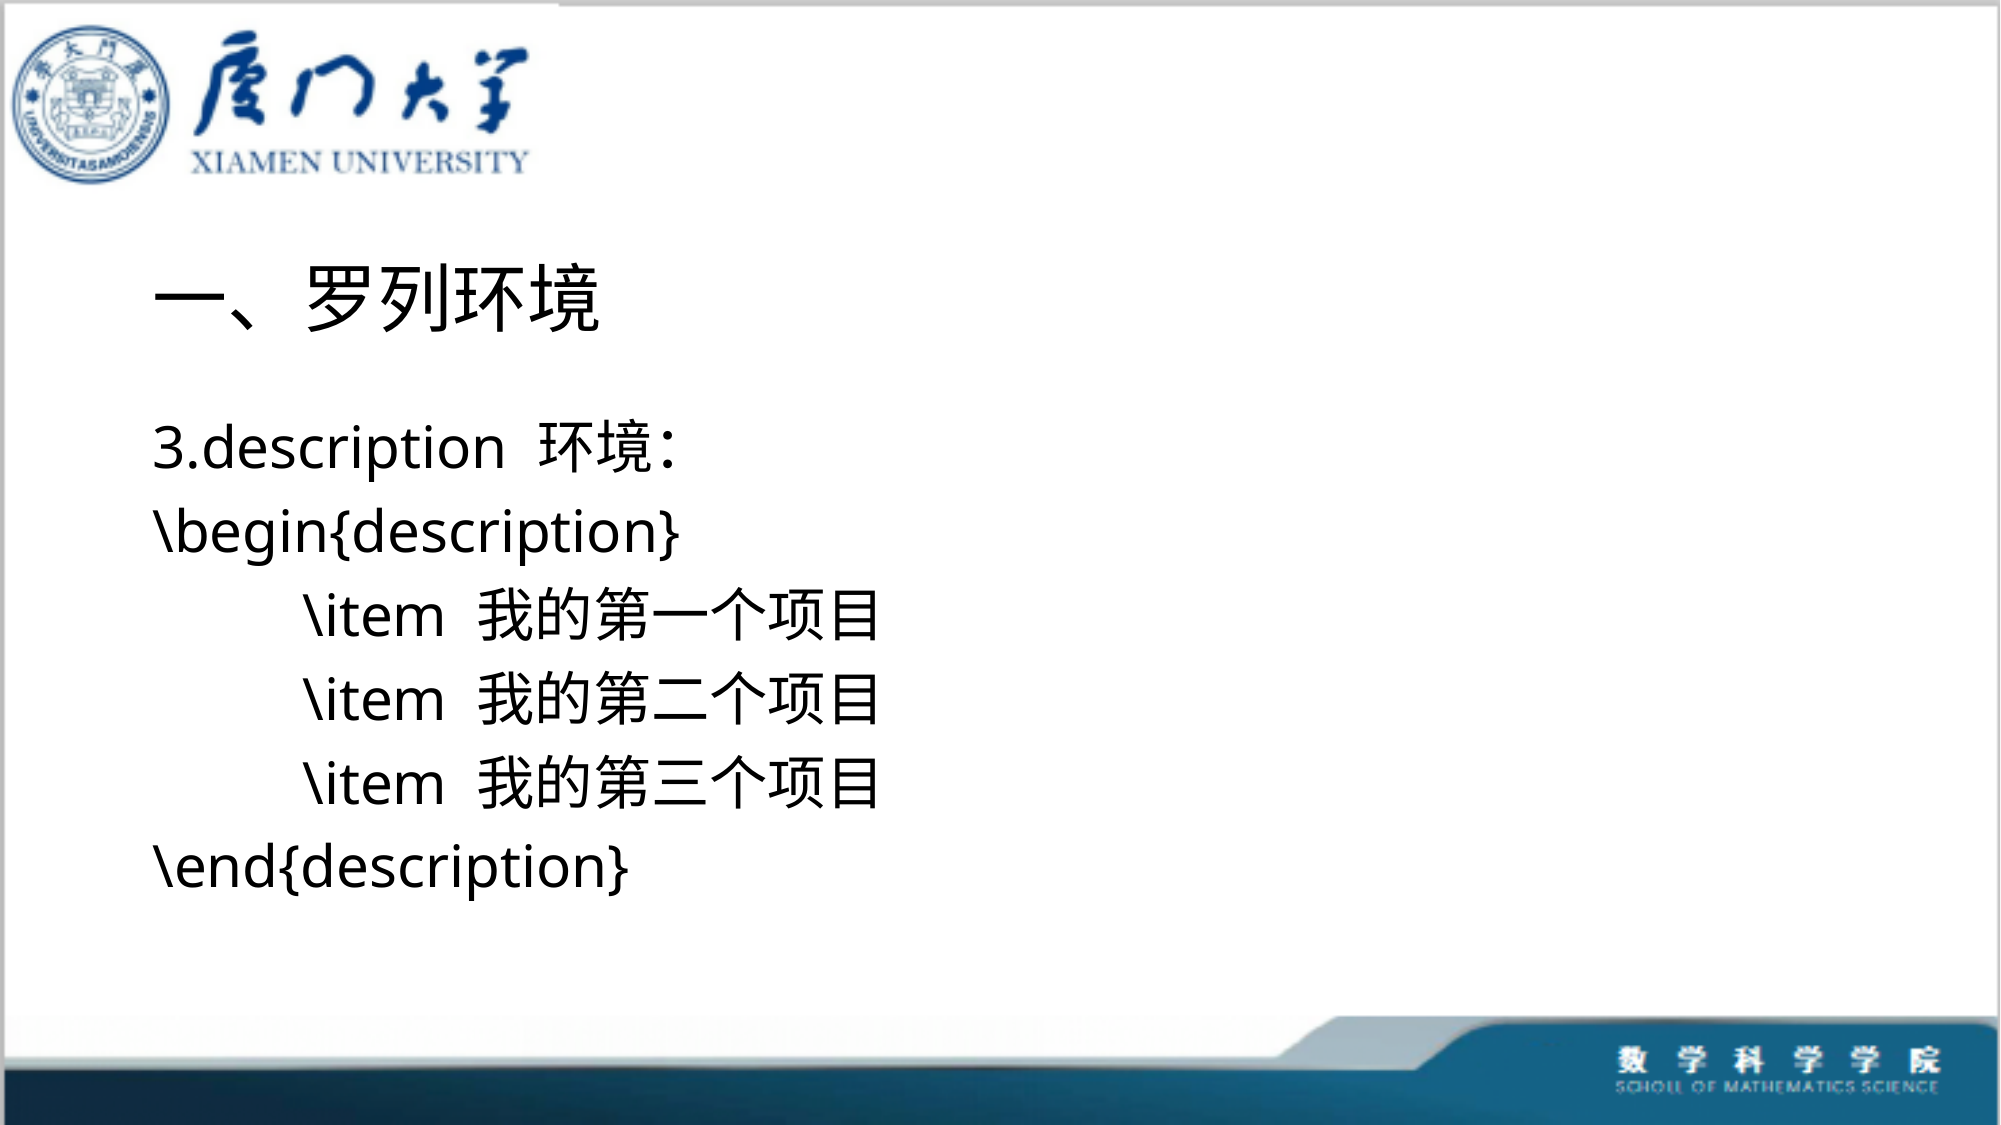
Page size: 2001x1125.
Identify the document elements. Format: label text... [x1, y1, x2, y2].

title 一、罗列环境 [137, 193, 1863, 411]
list 3.description 环境： \begin{description} \item 我的第一个项目 \item 我的第二个项目 \item 我的第三个项目 \end{description} [137, 411, 1863, 1125]
picture [0, 0, 2001, 1125]
